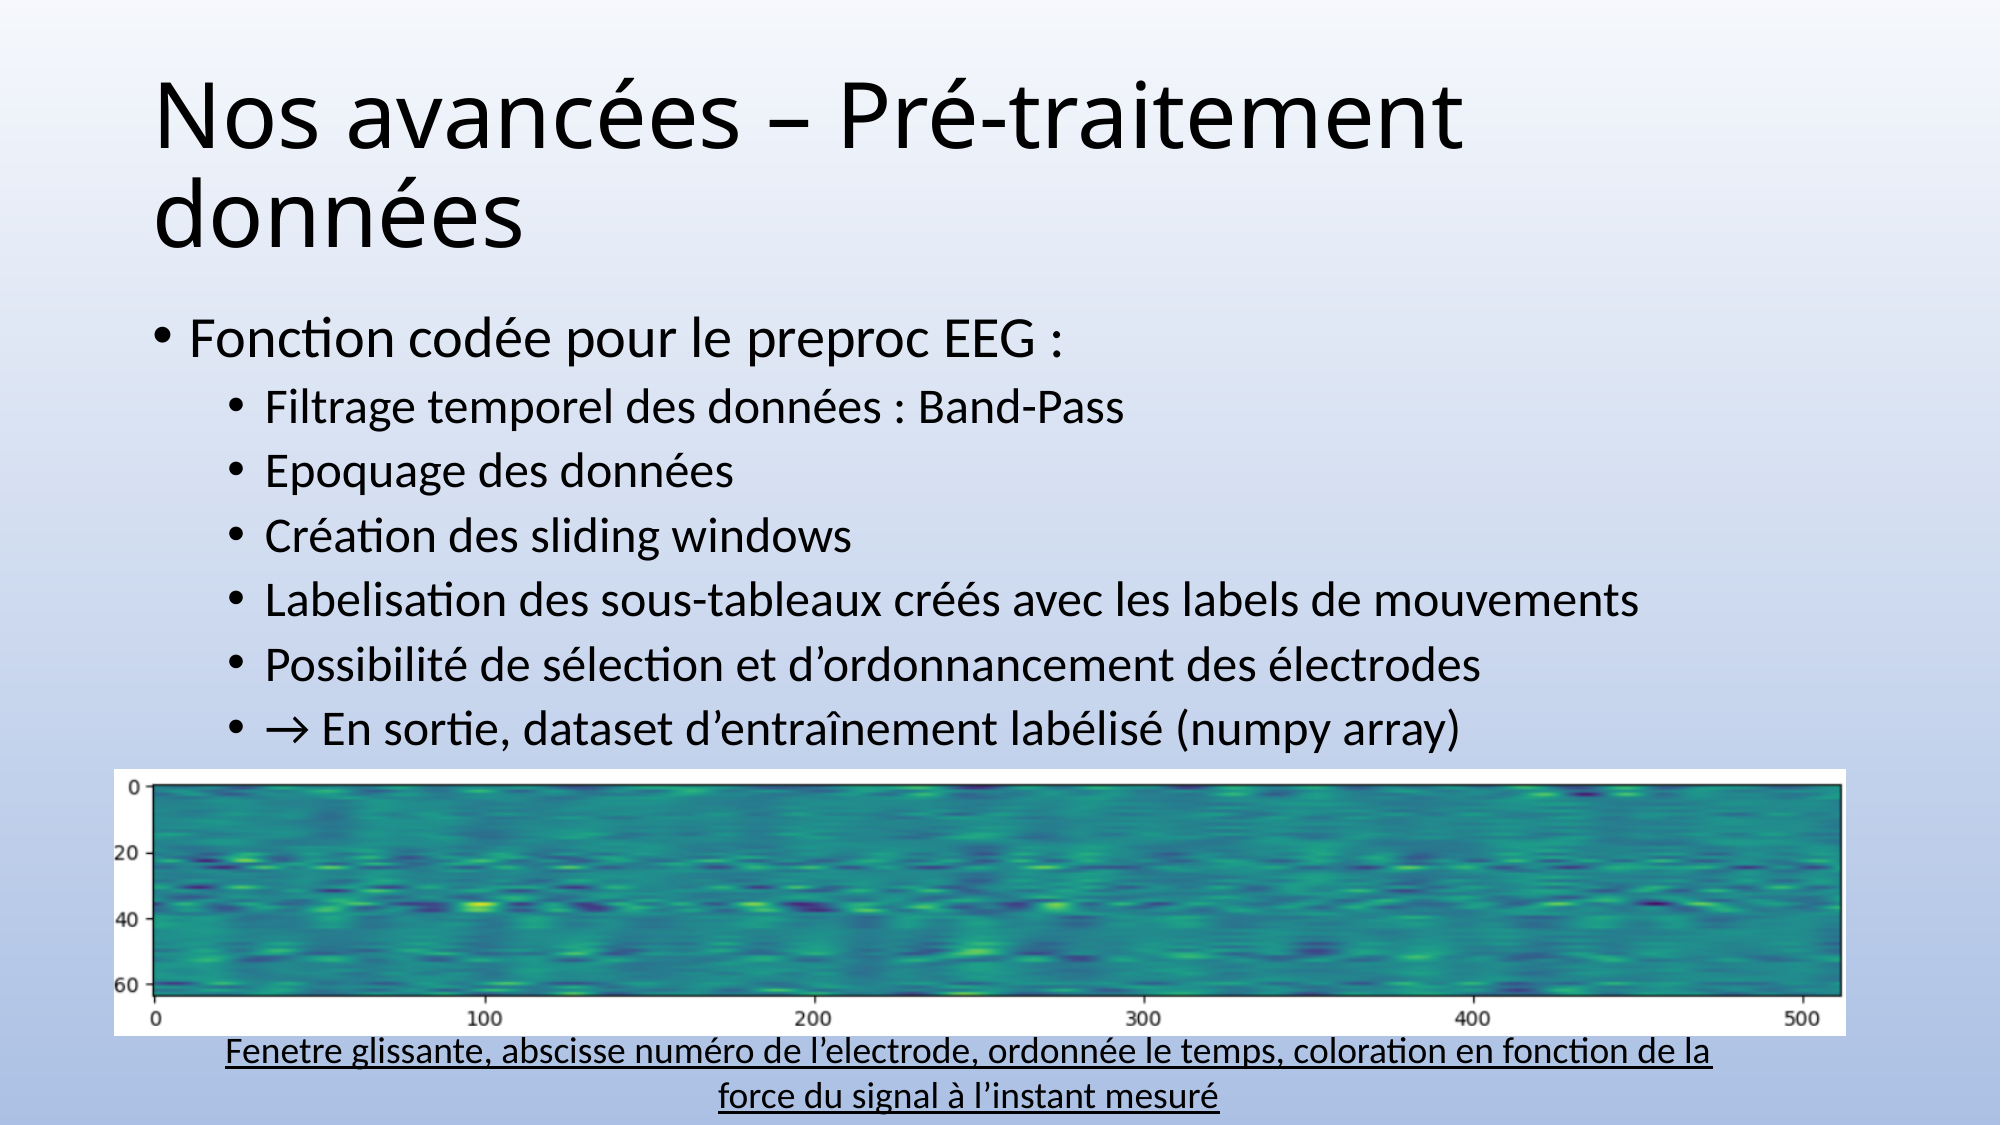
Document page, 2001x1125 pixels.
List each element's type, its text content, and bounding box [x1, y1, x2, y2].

text_box Fenetre glissante, abscisse numéro de l’electrode, ordonnée le temps, coloration en fonction de la force du signal à l’instant mesuré [176, 1036, 1761, 1124]
title Nos avancées – Pré-traitement données [137, 59, 1863, 278]
picture [114, 769, 1846, 1036]
list Fonction codée pour le preproc EEG : Filtrage temporel des données : Band-Pass Epoquage des données Création des sliding windows Labelisation des sous-tableaux créés avec les labels de mouvements Possibilité de sélection et d’ordonnancement des électrodes → En sortie, dataset d’entraînement labélisé (numpy array) [137, 299, 1863, 1014]
